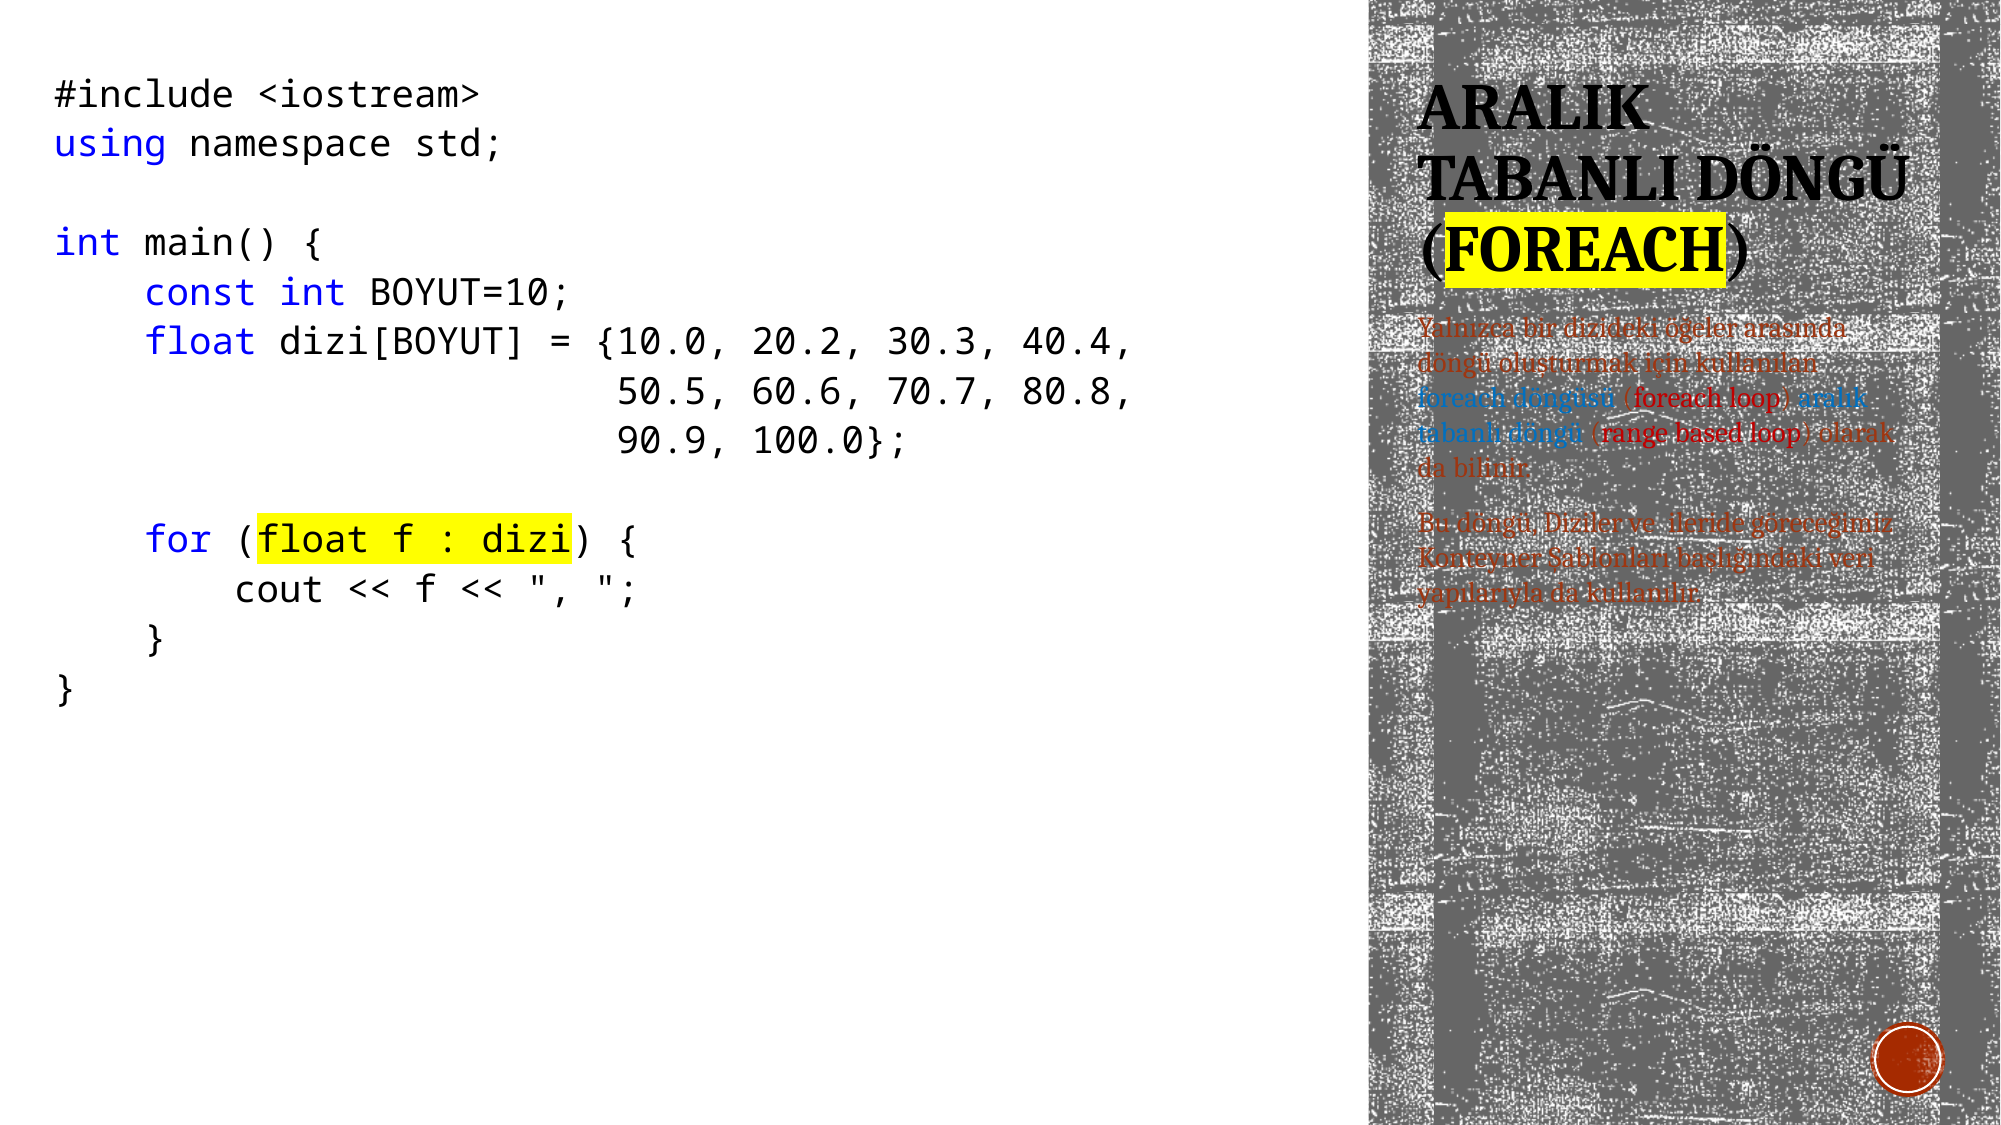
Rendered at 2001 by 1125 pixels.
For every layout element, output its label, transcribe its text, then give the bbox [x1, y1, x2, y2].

title ARALIK TABANLI DÖNGÜ (FOREACH) [1402, 57, 1928, 294]
list Yalnızca bir dizideki öğeler arasında döngü oluşturmak için kullanılan foreach döngüsü (foreach loop) aralık tabanlı döngü (range based loop) olarak da bilinir. Bu döngü, Diziler ve ileride göreceğimiz Konteyner Şablonları başlığındaki veri yapılarıyla da kullanılır. [1402, 300, 1928, 1014]
list #include <iostream> using namespace std; int main() { const int BOYUT=10; float dizi[BOYUT] = {10.0, 20.2, 30.3, 40.4, 50.5, 60.6, 70.7, 80.8, 90.9, 100.0}; for (float f : dizi) { cout << f << ", "; } } [39, 57, 1324, 1014]
